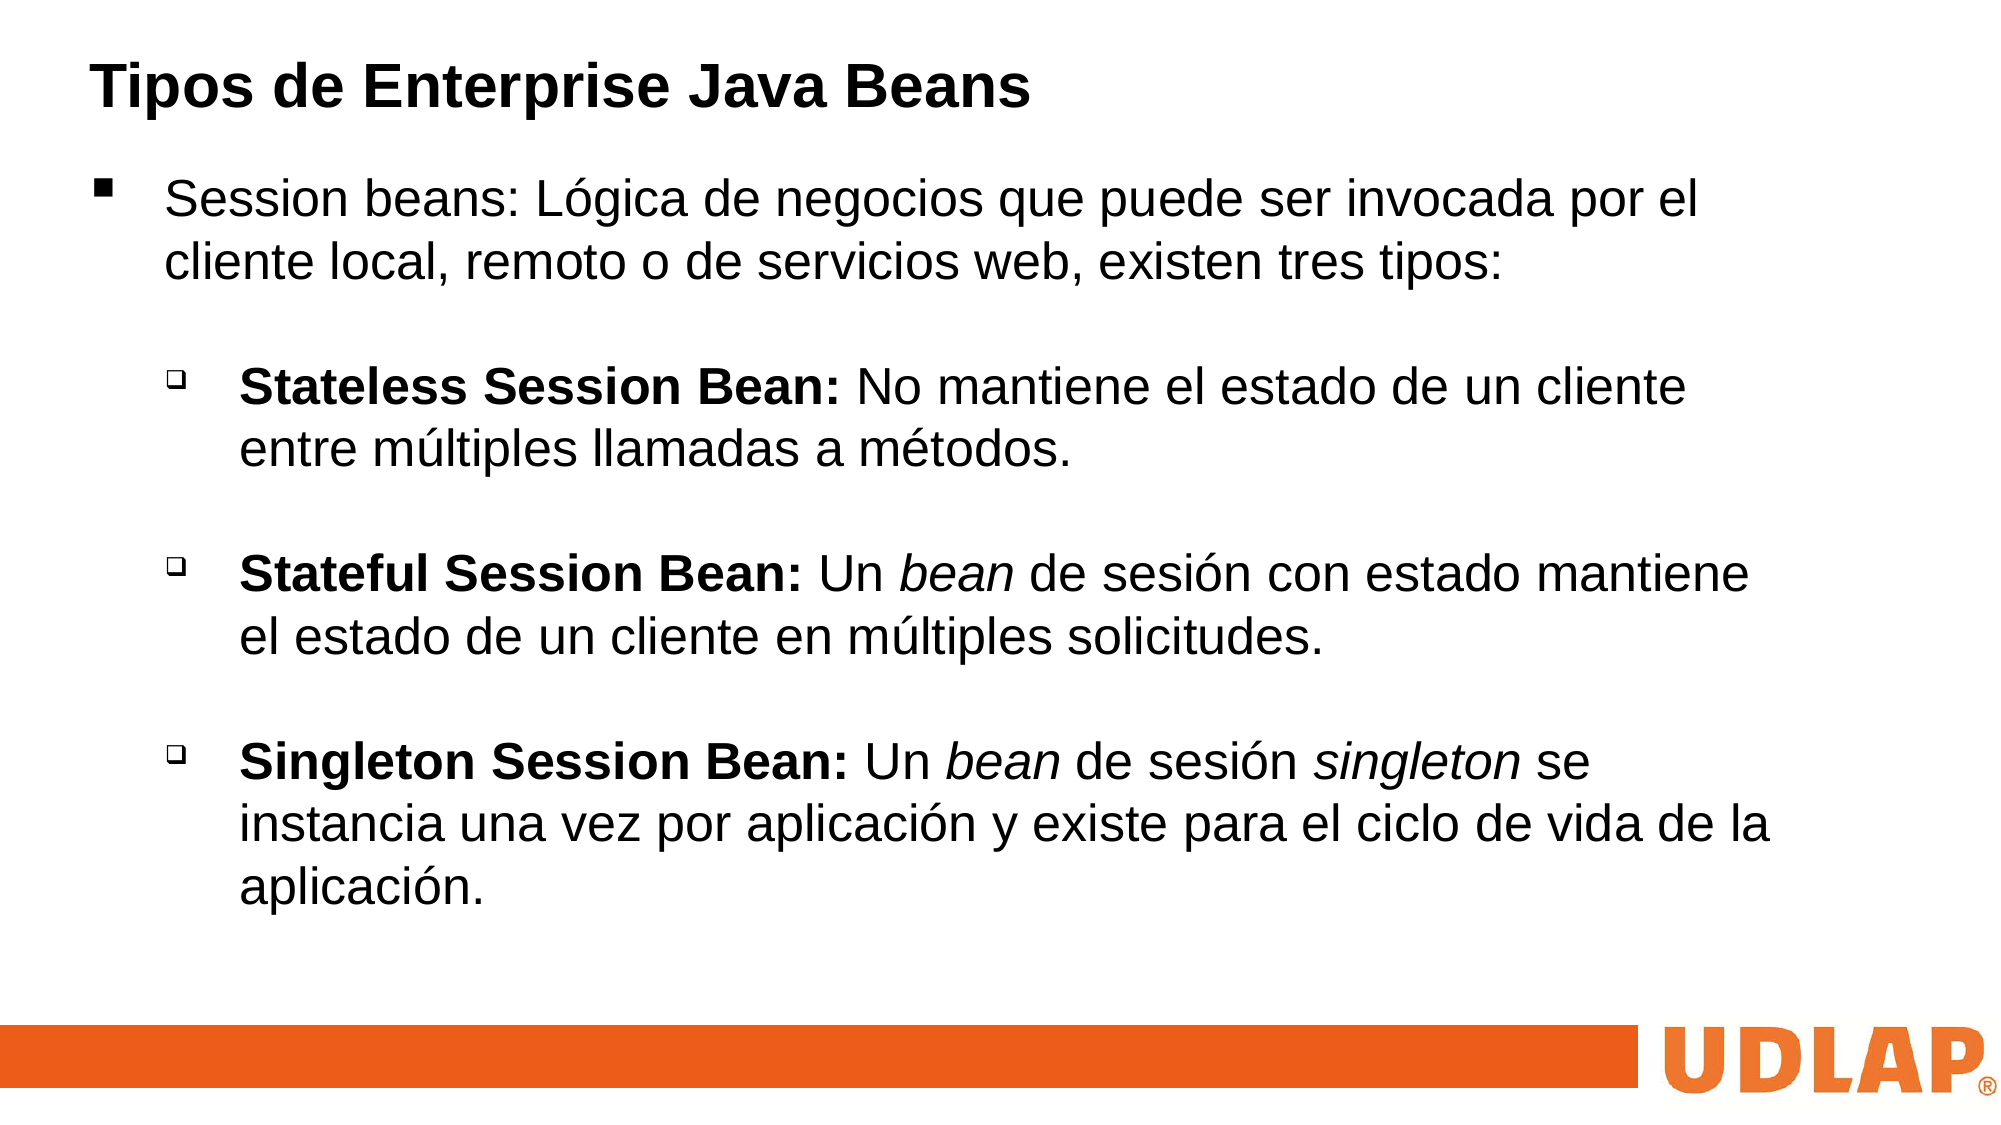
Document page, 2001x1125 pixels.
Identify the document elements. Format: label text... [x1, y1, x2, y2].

text_box Tipos de Enterprise Java Beans [0, 38, 1198, 128]
text_box [0, 1025, 1638, 1088]
picture [1660, 1018, 2000, 1115]
text_box Session beans: Lógica de negocios que puede ser invocada por el cliente local, remoto o de servicios web, existen tres tipos: Stateless Session Bean: No mantiene el estado de un cliente entre múltiples llamadas a métodos. Stateful Session Bean: Un bean de sesión con estado mantiene el estado de un cliente en múltiples solicitudes. Singleton Session Bean: Un bean de sesión singleton se instancia una vez por aplicación y existe para el ciclo de vida de la aplicación. [0, 157, 1814, 985]
